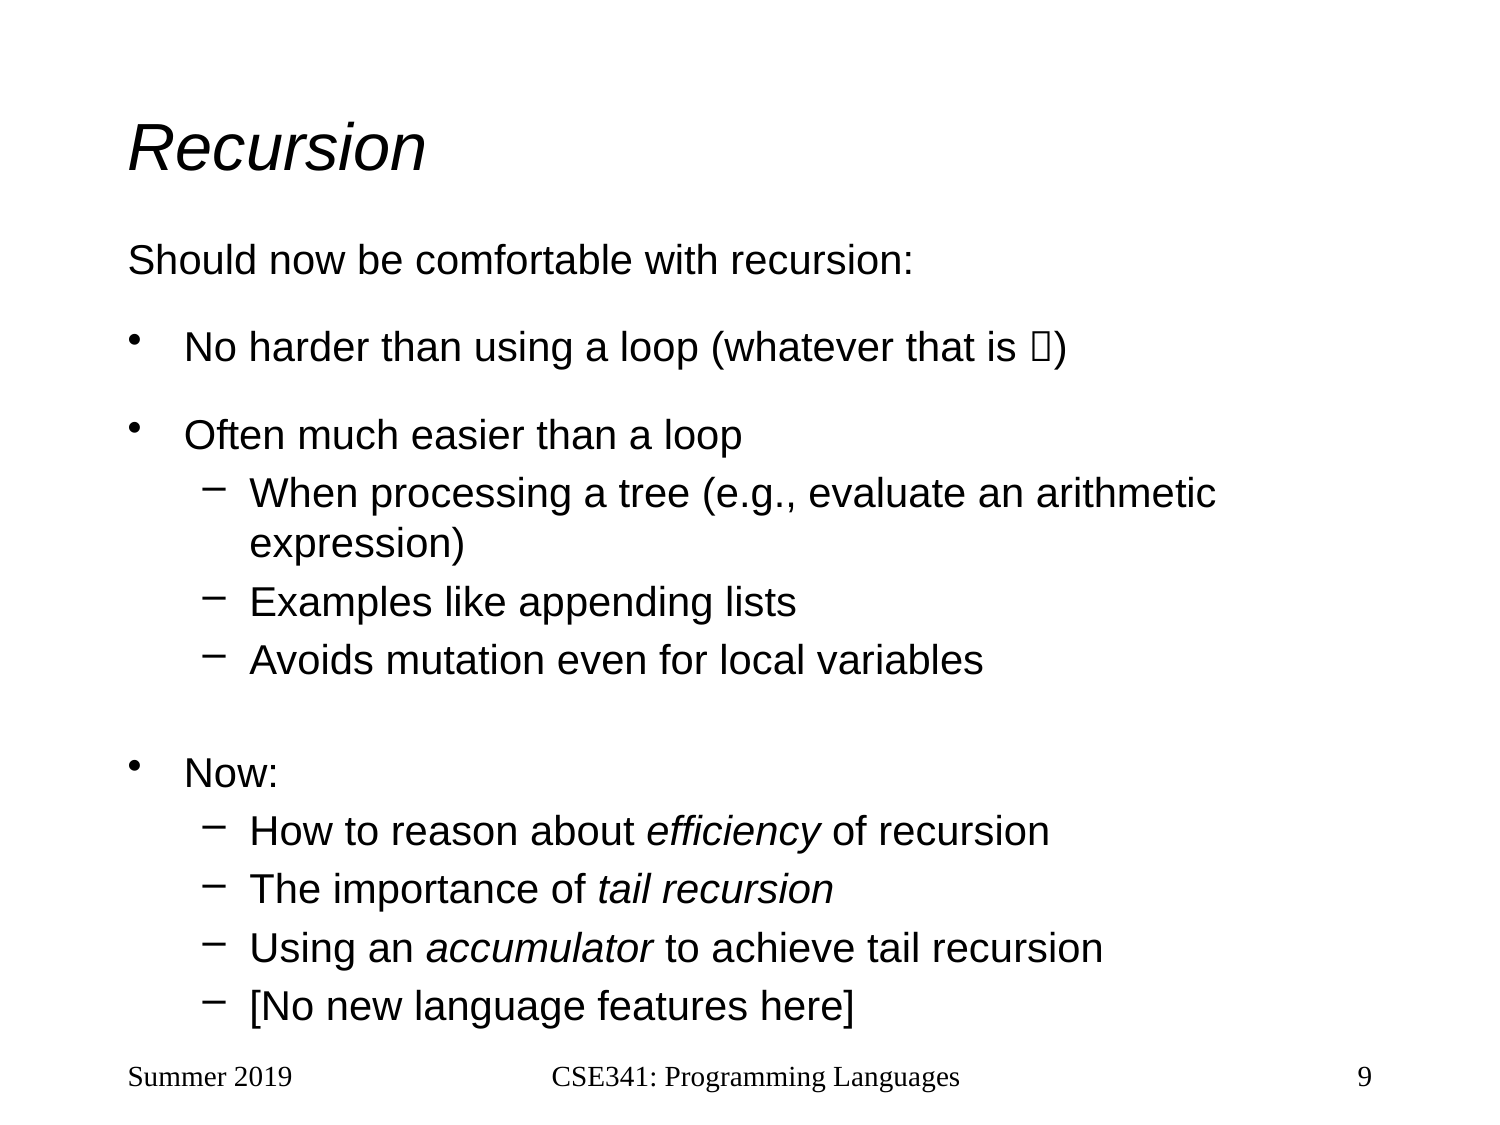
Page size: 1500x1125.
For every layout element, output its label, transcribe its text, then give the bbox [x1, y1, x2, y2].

list Should now be comfortable with recursion: No harder than using a loop (whatever that is ) Often much easier than a loop When processing a tree (e.g., evaluate an arithmetic expression) Examples like appending lists Avoids mutation even for local variables Now: How to reason about efficiency of recursion The importance of tail recursion Using an accumulator to achieve tail recursion [No new language features here] [112, 224, 1388, 1026]
slide_number 9 [1074, 1049, 1388, 1125]
slide_number Summer 2019 [112, 1049, 426, 1125]
title Recursion [112, 49, 1388, 224]
footer CSE341: Programming Languages [474, 1049, 1038, 1125]
